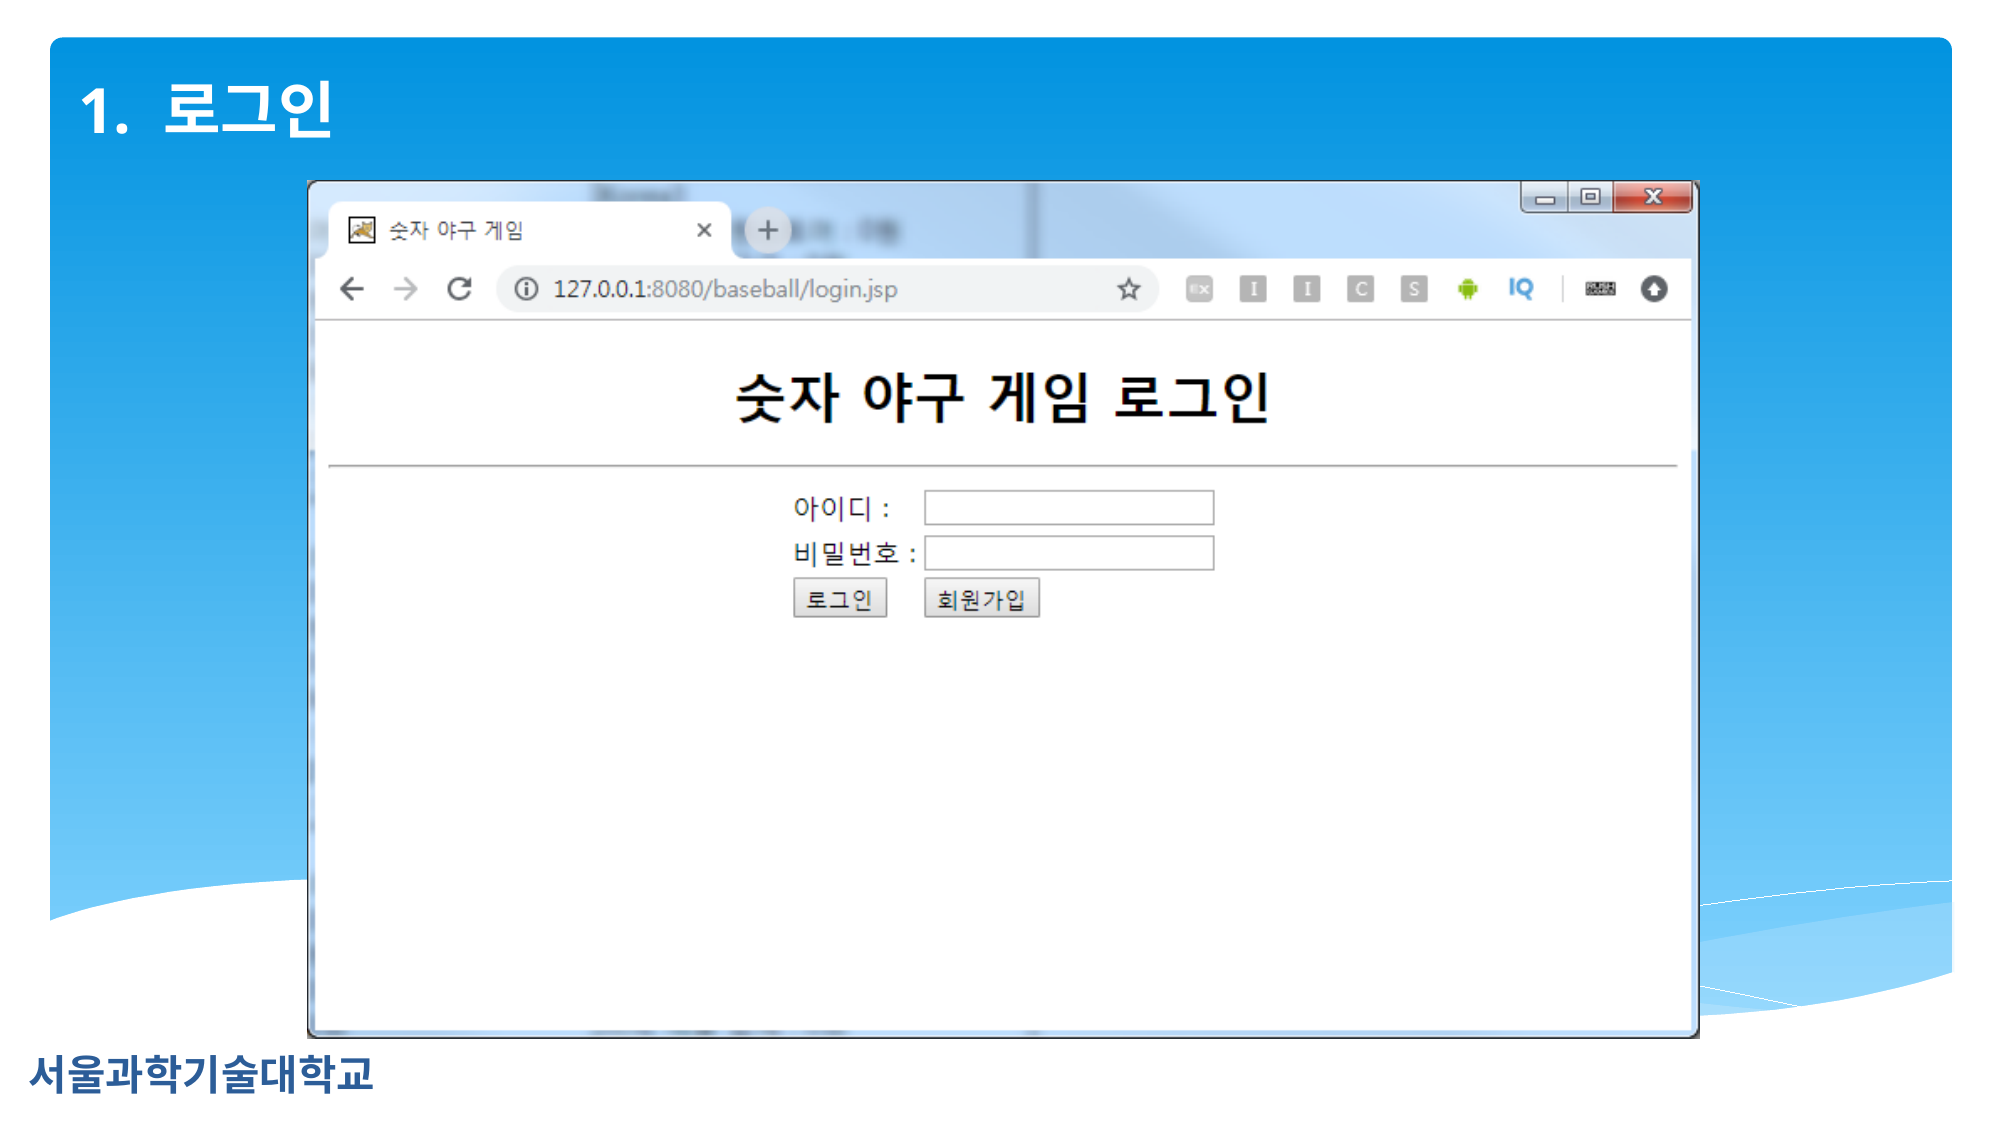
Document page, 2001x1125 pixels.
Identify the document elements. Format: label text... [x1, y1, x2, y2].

text_box 서울과학기술대학교 [13, 1046, 730, 1111]
text_box 1. 로그인 [63, 71, 630, 161]
picture [307, 180, 1700, 1040]
